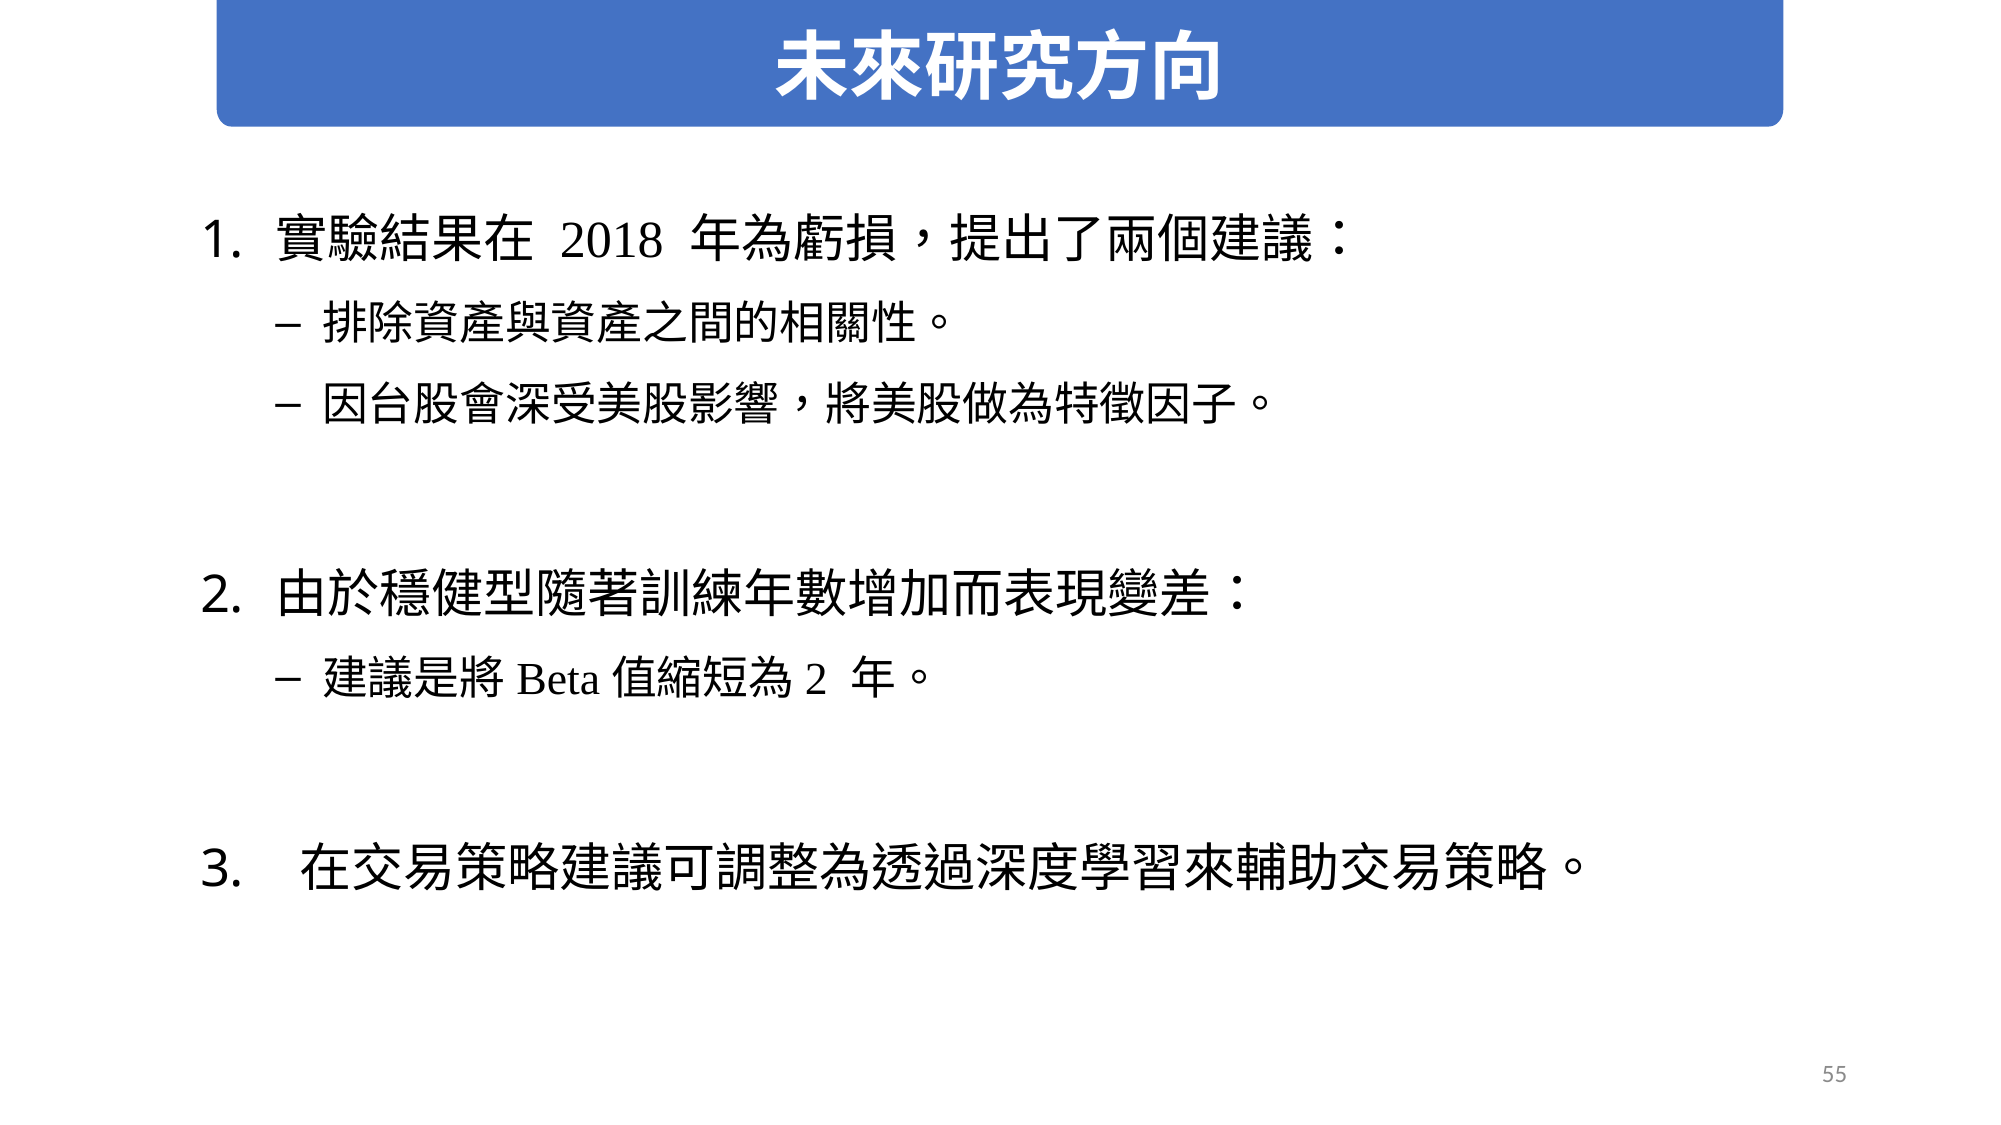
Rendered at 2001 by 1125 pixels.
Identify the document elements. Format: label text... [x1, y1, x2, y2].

text_box 未來研究方向 [215, 0, 1785, 128]
slide_number 55 [1412, 1042, 1863, 1103]
list 實驗結果在 2018 年為虧損，提出了兩個建議： 排除資產與資產之間的相關性。 因台股會深受美股影響，將美股做為特徵因子。 由於穩健型隨著訓練年數增加而表現變差： 建議是將Beta值縮短為2 年。 在交易策略建議可調整為透過深度學習來輔助交易策略。 [185, 167, 1863, 1026]
